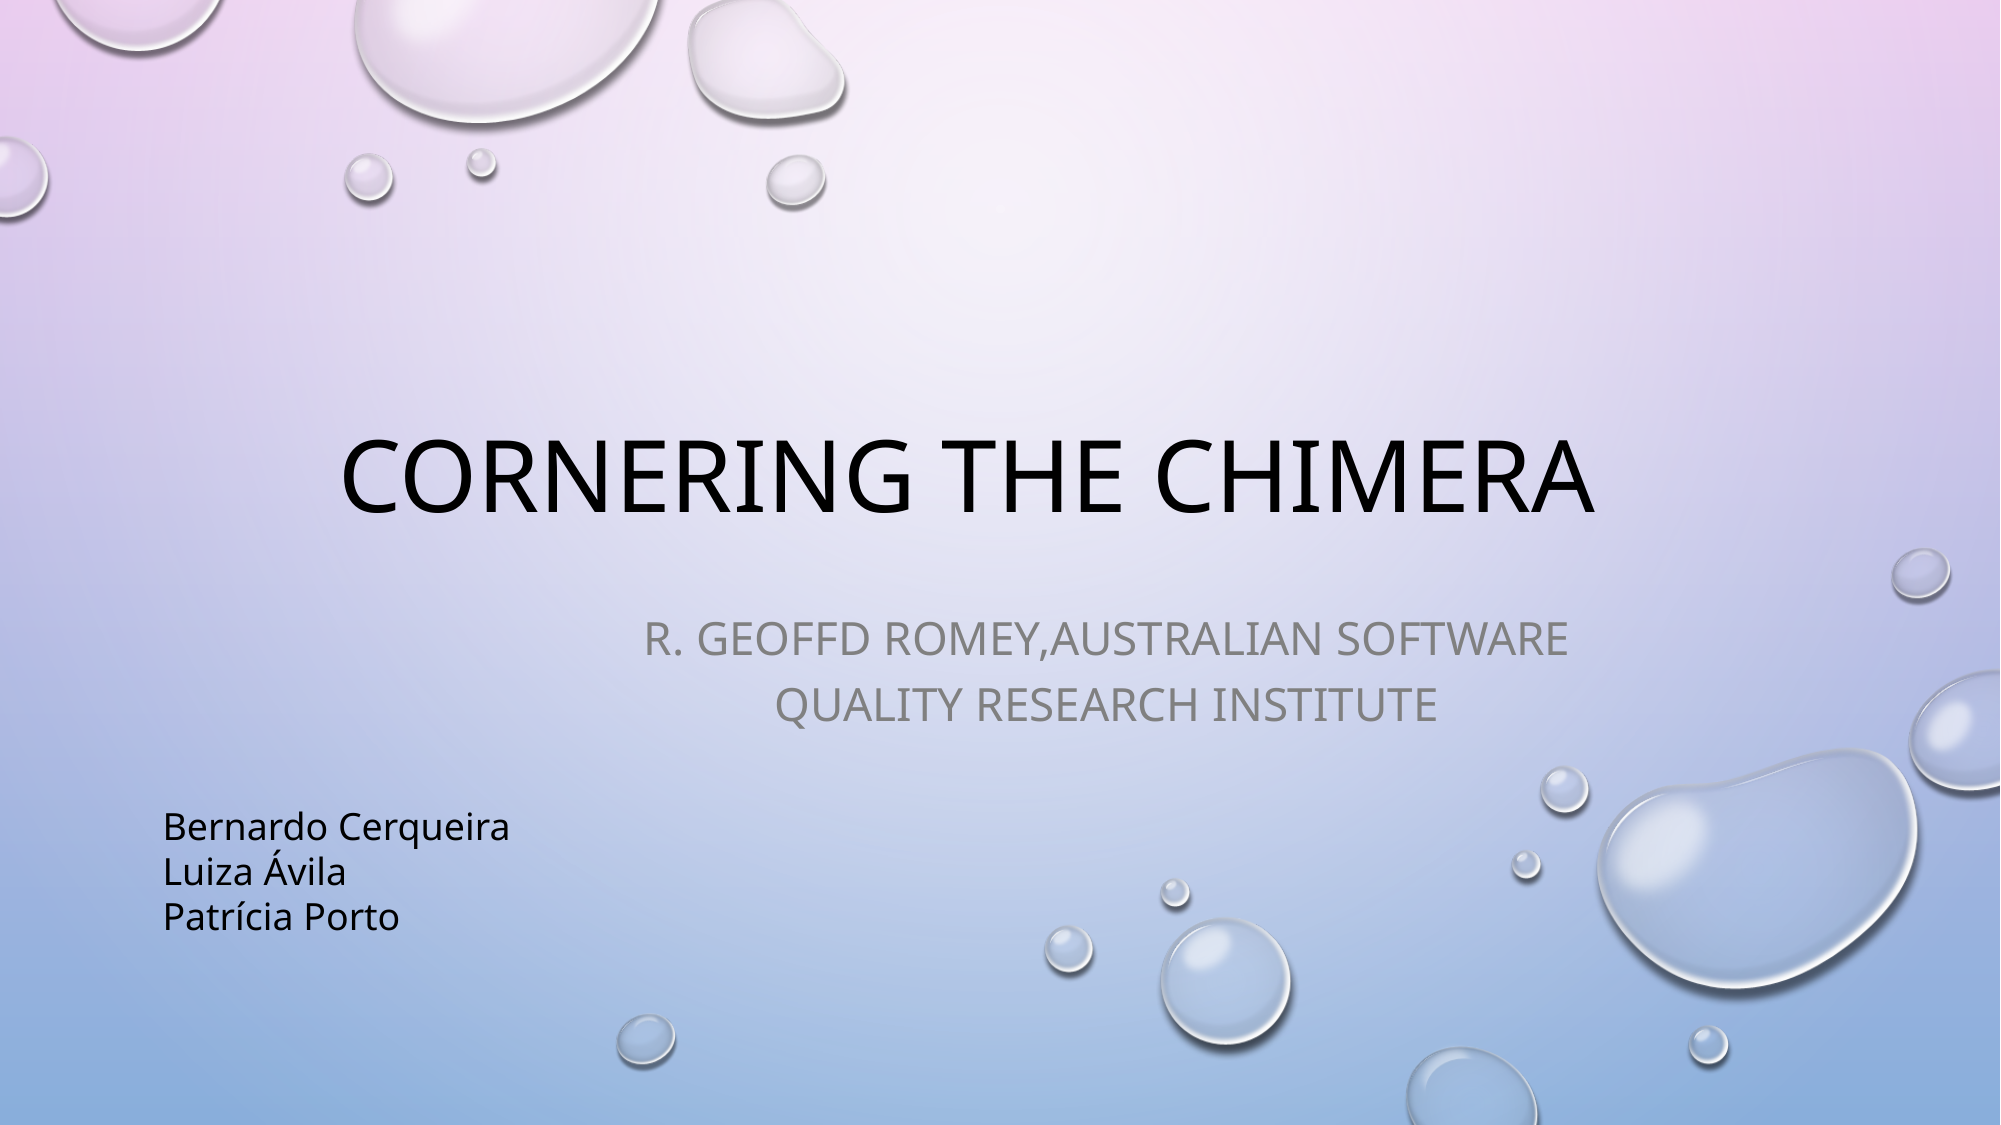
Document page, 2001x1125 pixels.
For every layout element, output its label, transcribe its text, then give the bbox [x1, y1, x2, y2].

picture [0, 0, 2000, 1125]
title Cornering the Chimera [254, 130, 1681, 543]
text_box Bernardo Cerqueira Luiza Ávila Patrícia Porto [147, 795, 1020, 946]
subtitle R. GEOFFD ROMEY,Australian Software Quality Research Institute [534, 591, 1681, 820]
